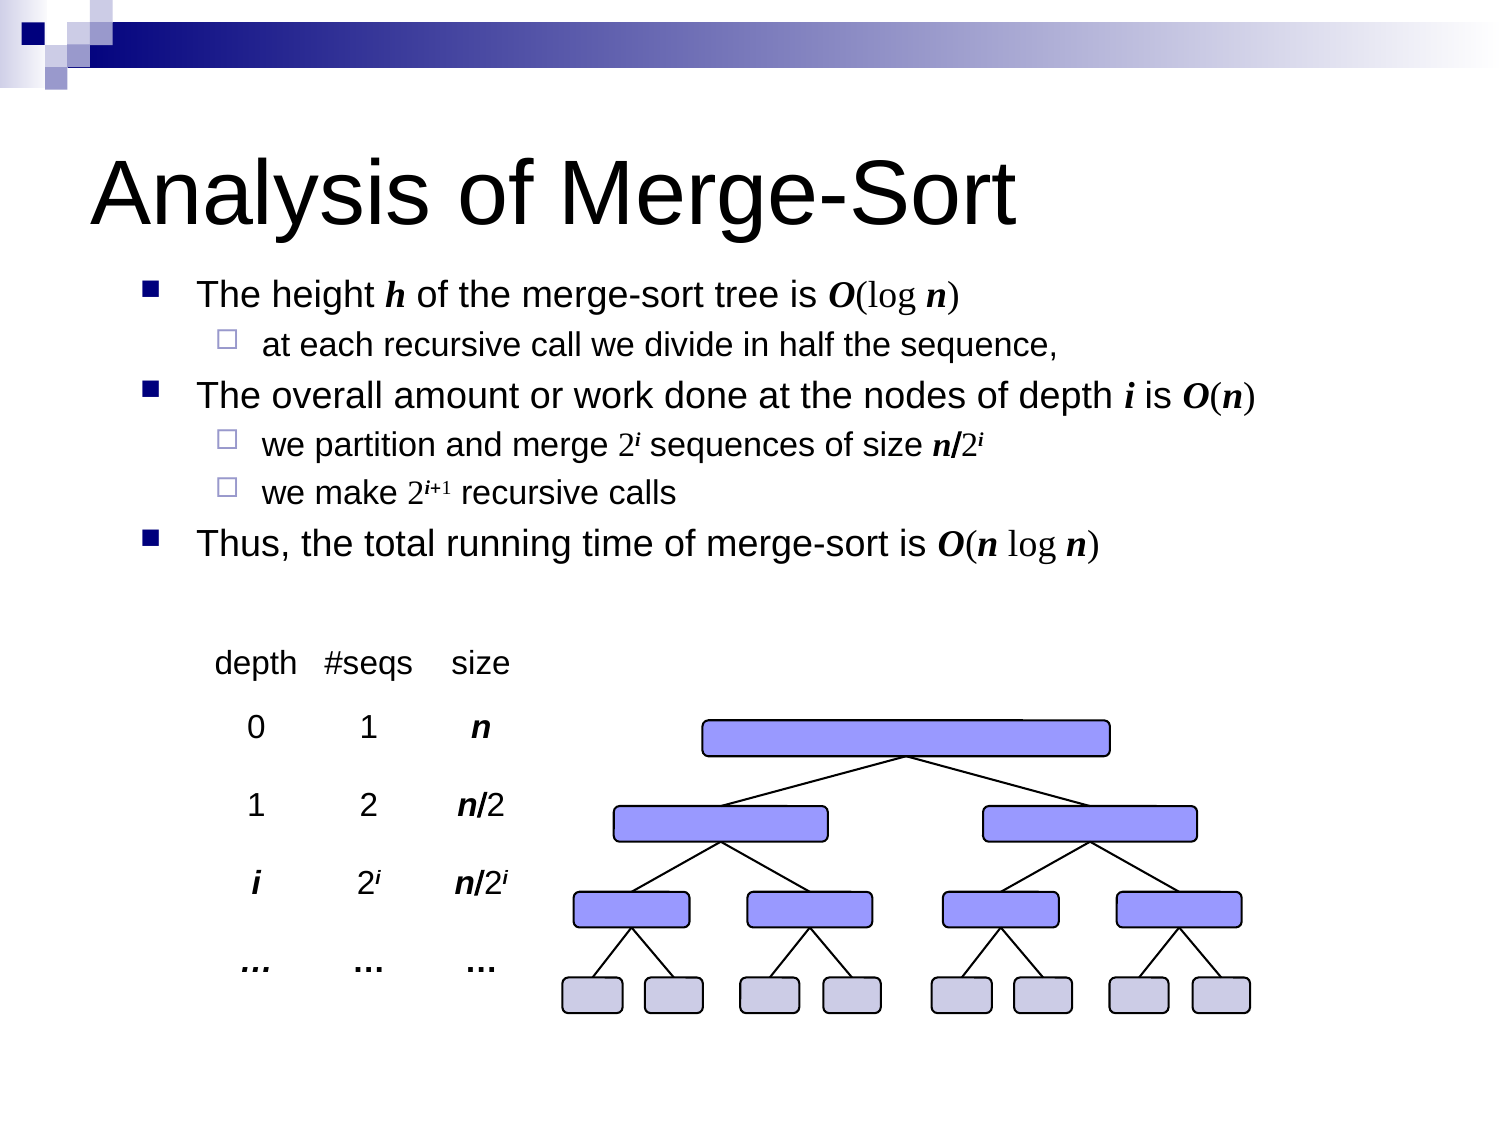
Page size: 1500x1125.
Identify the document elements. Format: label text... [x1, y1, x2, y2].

table_cell n [425, 689, 537, 767]
table_cell 1 [313, 689, 425, 767]
table_header size [425, 647, 537, 689]
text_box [562, 719, 1251, 1014]
title Analysis of Merge-Sort [75, 75, 1425, 300]
table_cell 2i [313, 845, 425, 923]
table_cell … [425, 923, 537, 1001]
table_cell n/2i [425, 845, 537, 923]
table_cell 1 [200, 767, 313, 845]
table_header depth [200, 647, 313, 689]
table_cell … [313, 923, 425, 1001]
table_header #seqs [313, 647, 425, 689]
table_cell n/2 [425, 767, 537, 845]
table_cell i [200, 845, 313, 923]
table_cell … [200, 923, 313, 1001]
table_cell 2 [313, 767, 425, 845]
table_cell 0 [200, 689, 313, 767]
list The height h of the merge-sort tree is O(log n) at each recursive call we divide in half the sequence, The overall amount or work done at the nodes of depth i is O(n) we partition and merge 2i sequences of size n/2i we make 2i+1 recursive calls Thus, the total running time of merge-sort is O(n log n) [124, 262, 1426, 626]
